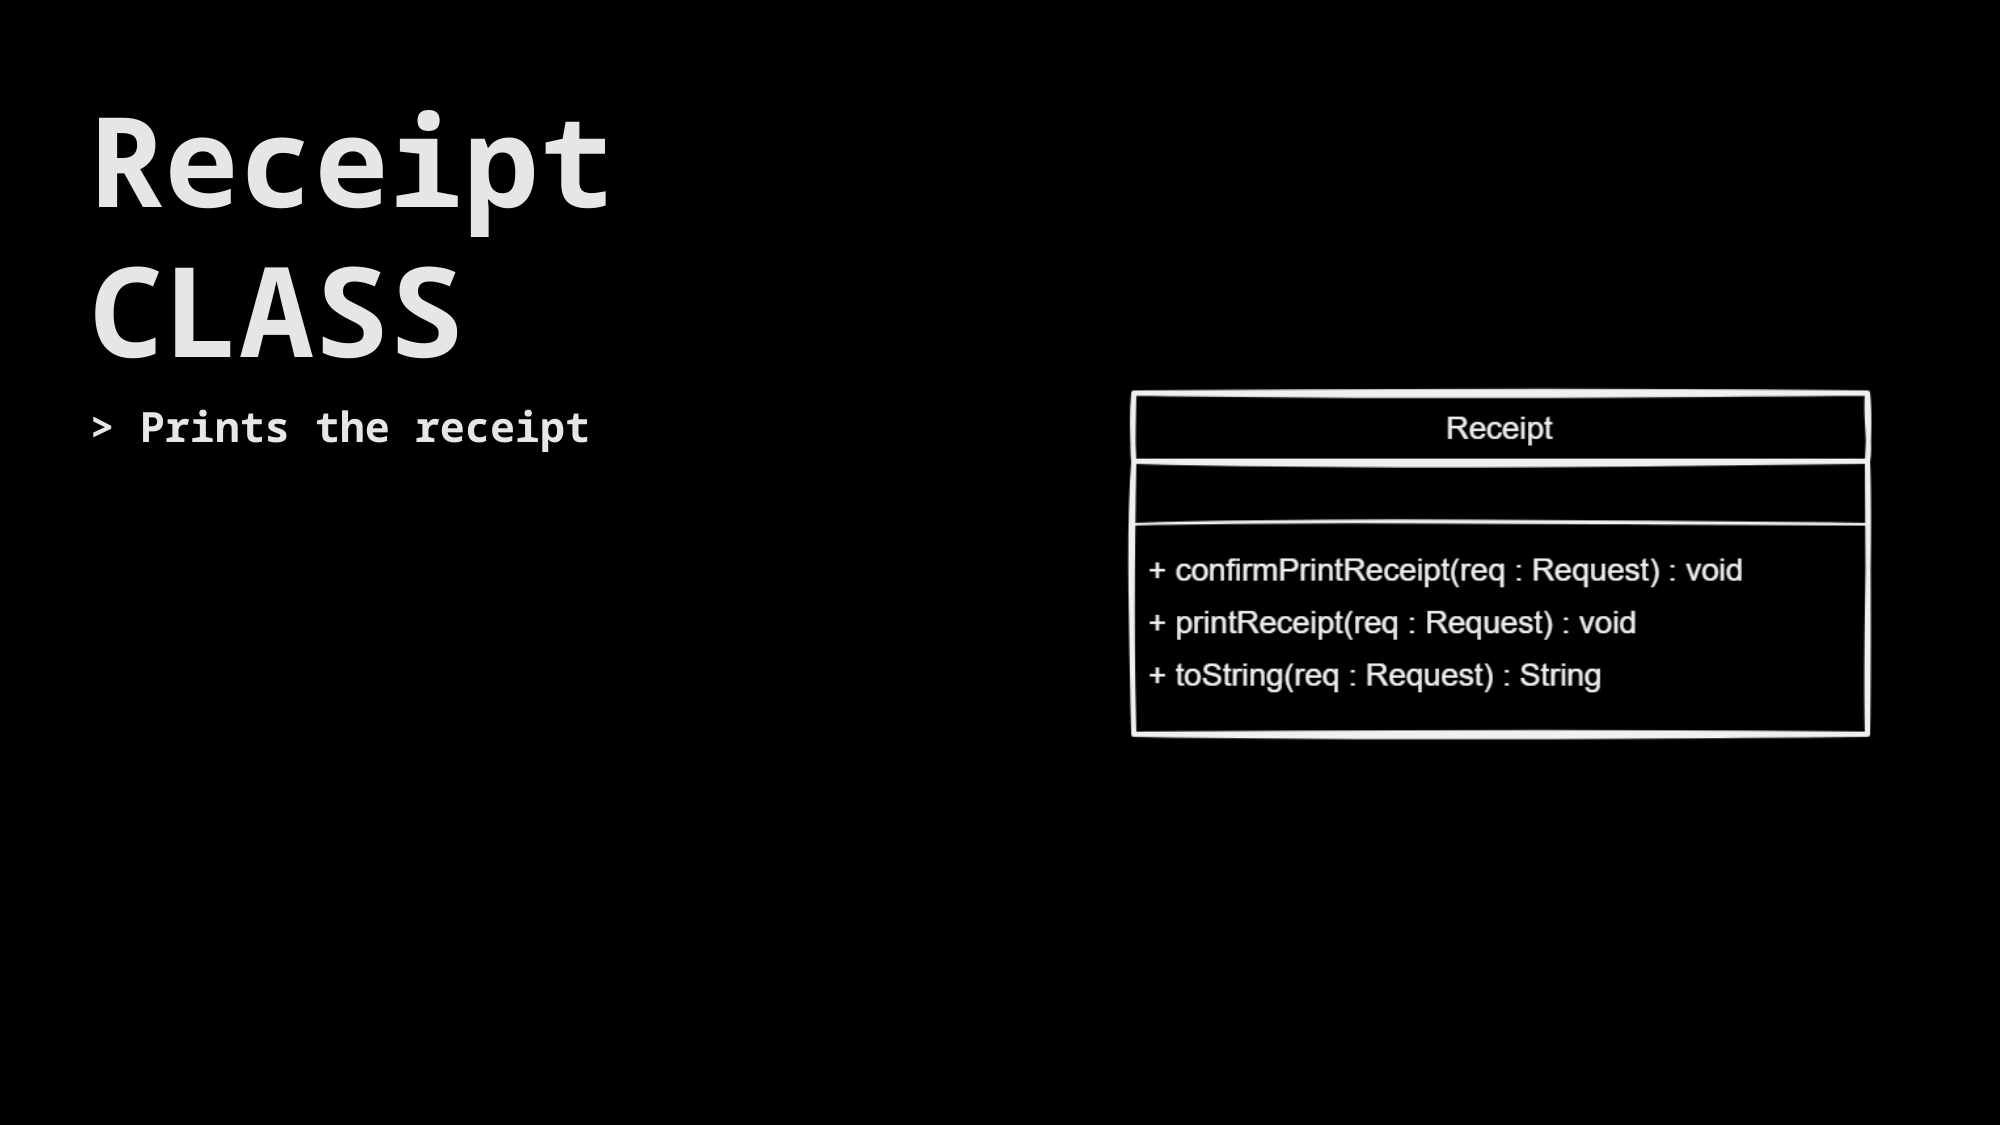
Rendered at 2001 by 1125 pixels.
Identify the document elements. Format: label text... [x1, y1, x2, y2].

text_box > Prints the receipt [75, 393, 999, 458]
picture [999, 258, 2000, 867]
text_box Receipt CLASS [74, 74, 1925, 390]
